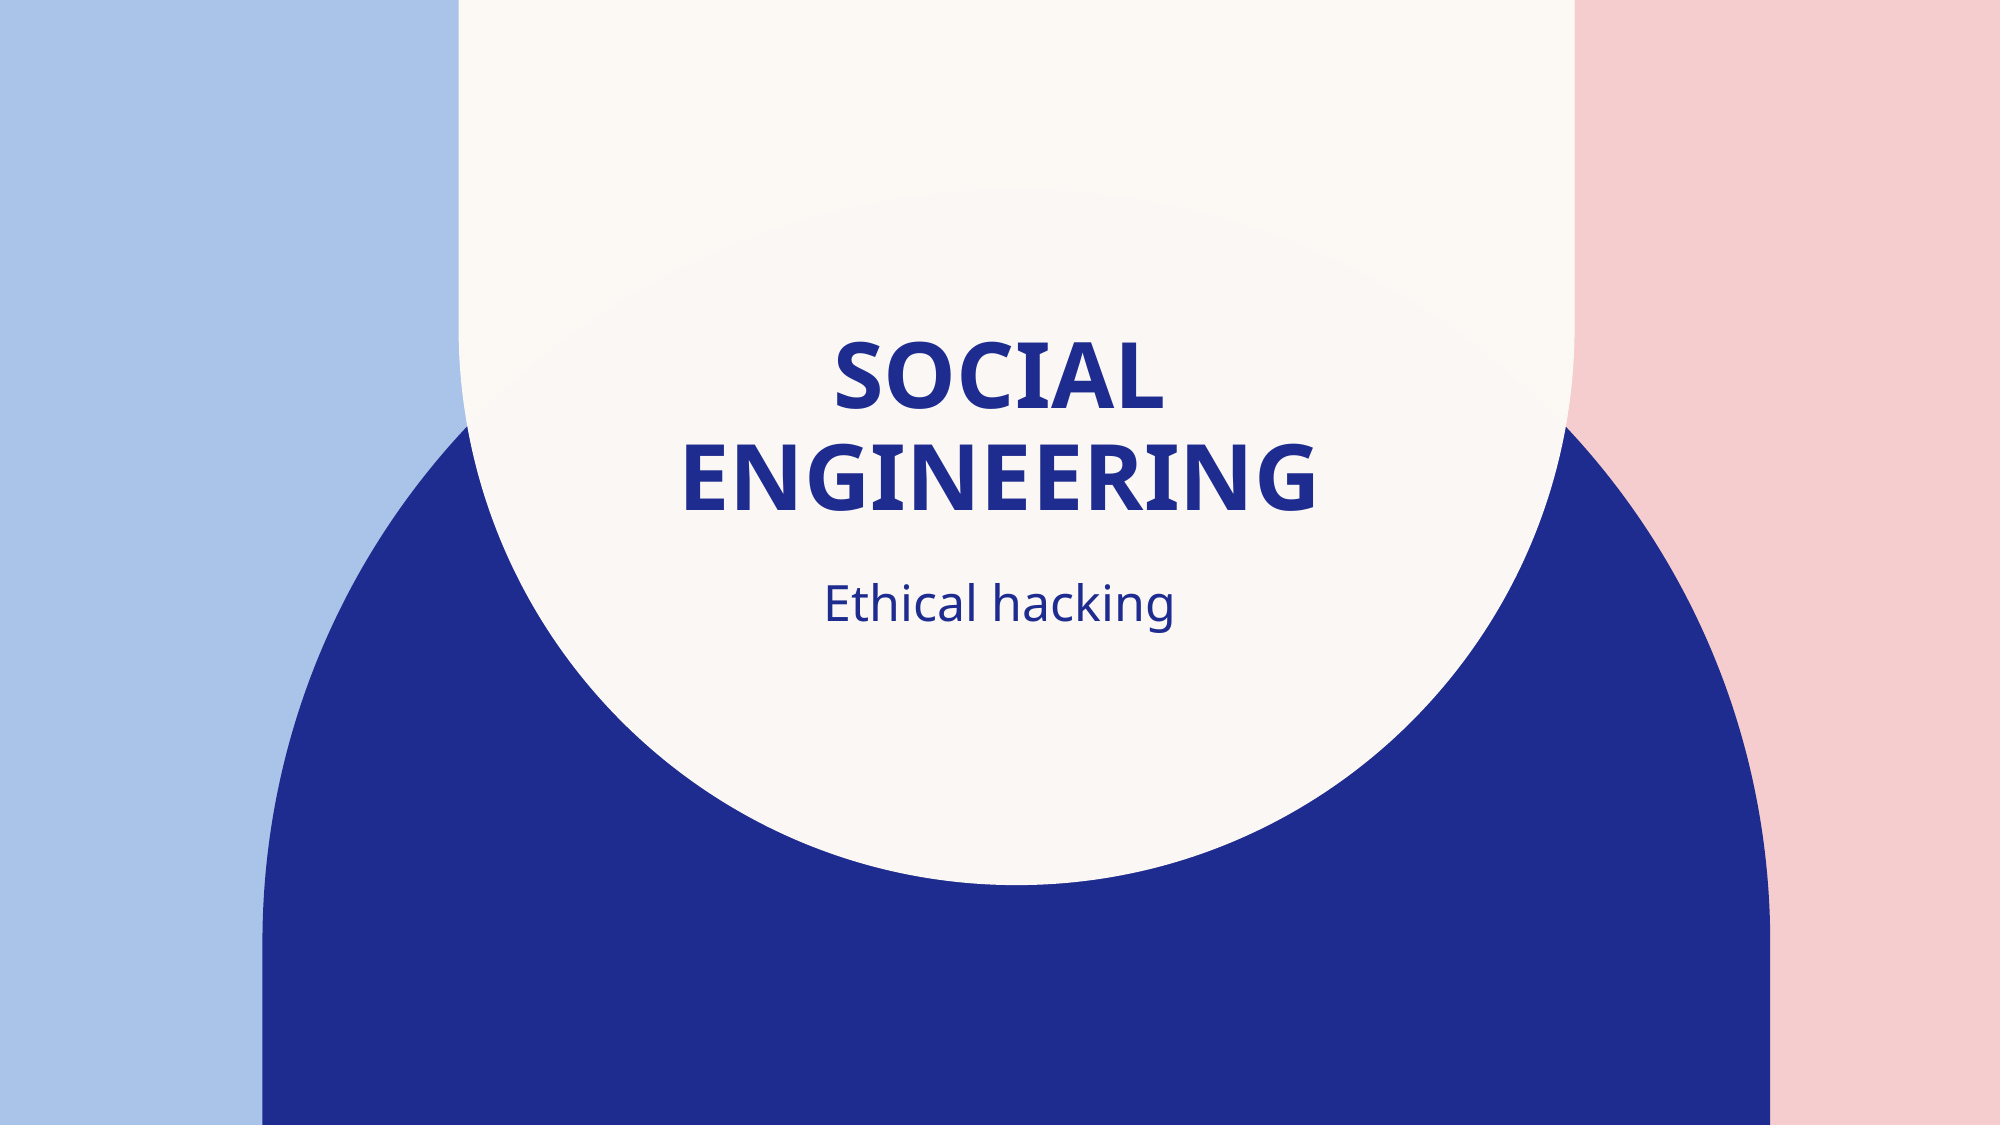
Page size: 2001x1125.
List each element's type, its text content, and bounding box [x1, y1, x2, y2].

subtitle Ethical hacking [713, 571, 1287, 716]
title Social engineering [558, 325, 1442, 527]
